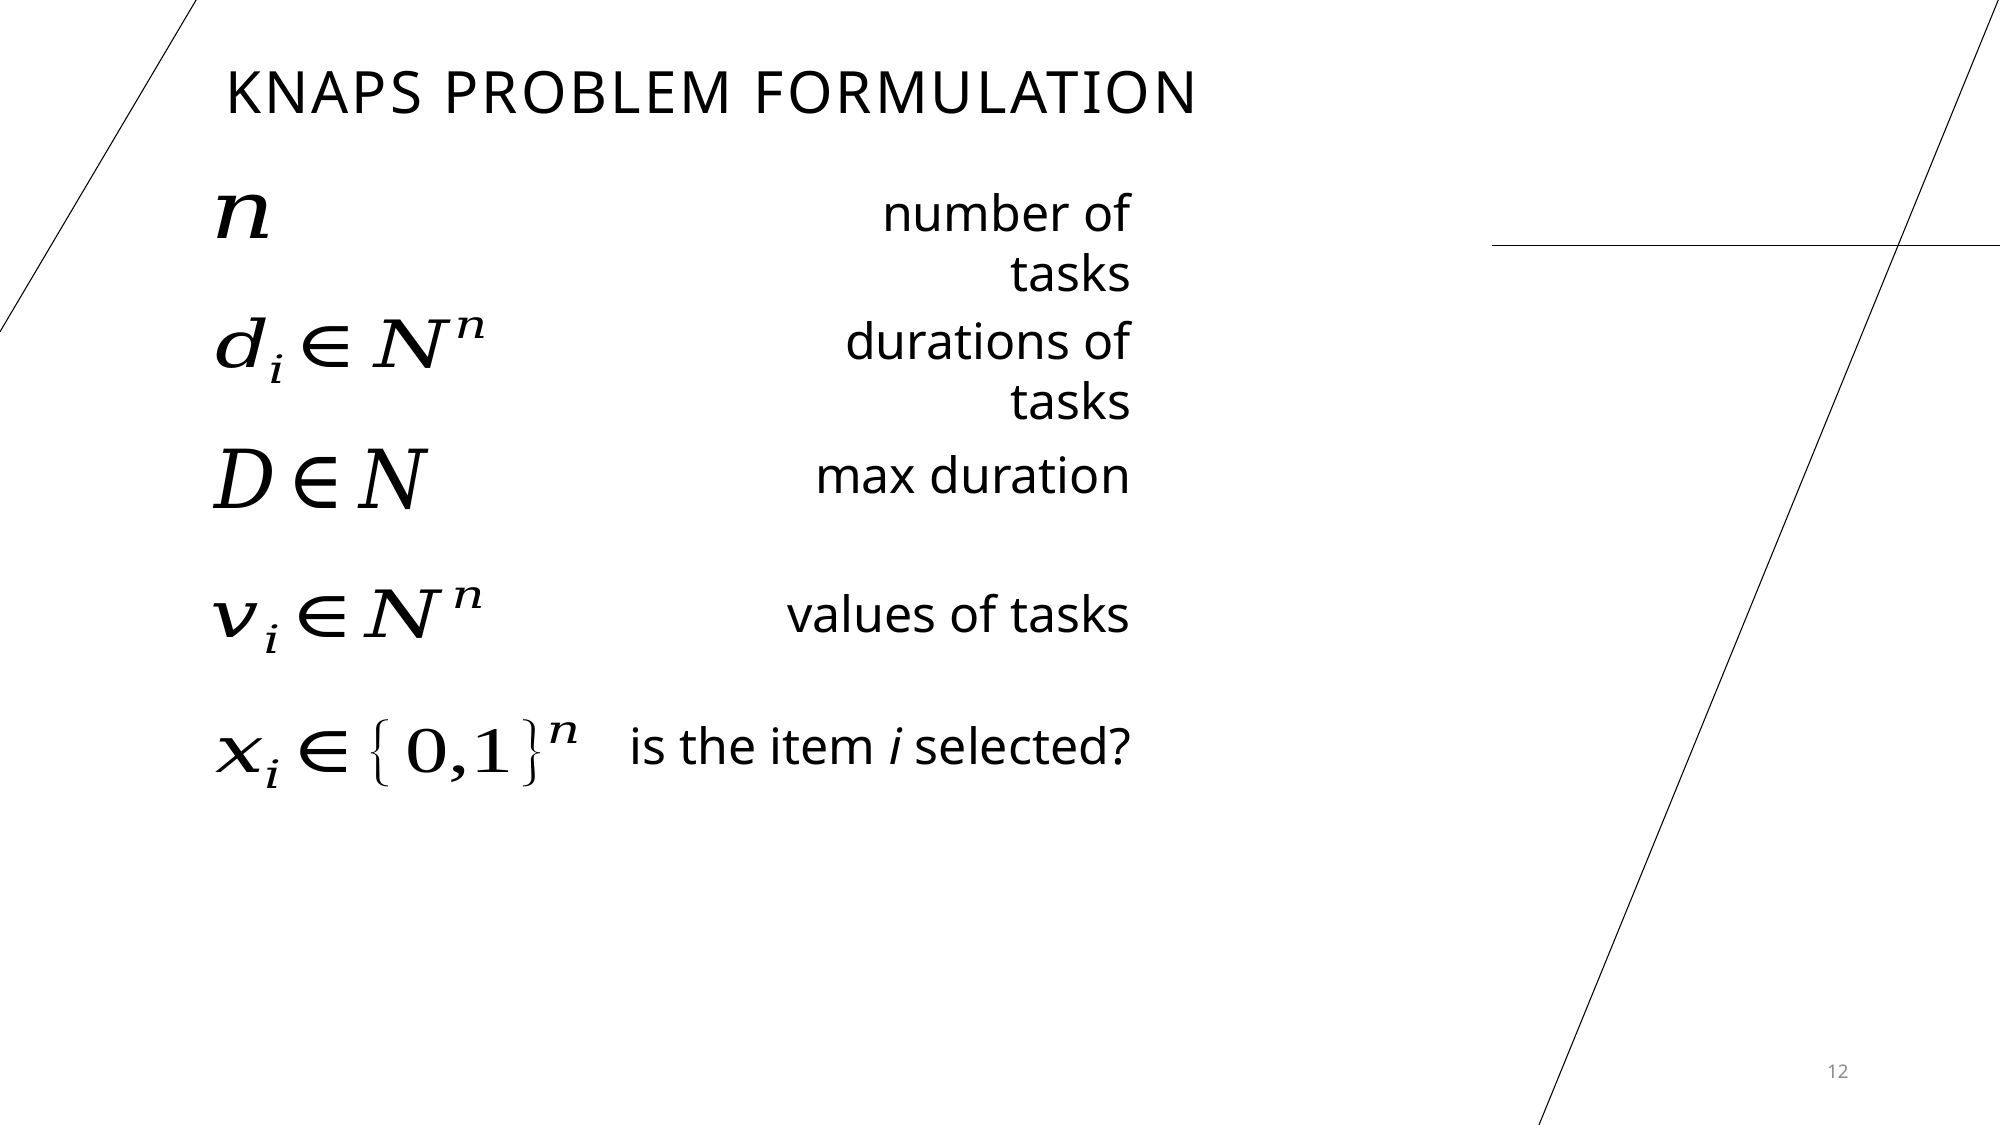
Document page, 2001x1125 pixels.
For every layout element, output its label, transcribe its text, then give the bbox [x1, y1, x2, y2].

text_box values of tasks [732, 575, 1146, 651]
text_box durations of tasks [704, 301, 1146, 437]
title Knaps problem formulation [209, 0, 1406, 134]
slide_number 12 [1701, 1042, 1864, 1103]
text_box is the item i selected? [583, 707, 1146, 783]
text_box max duration [752, 436, 1146, 512]
text_box number of tasks [752, 174, 1146, 301]
